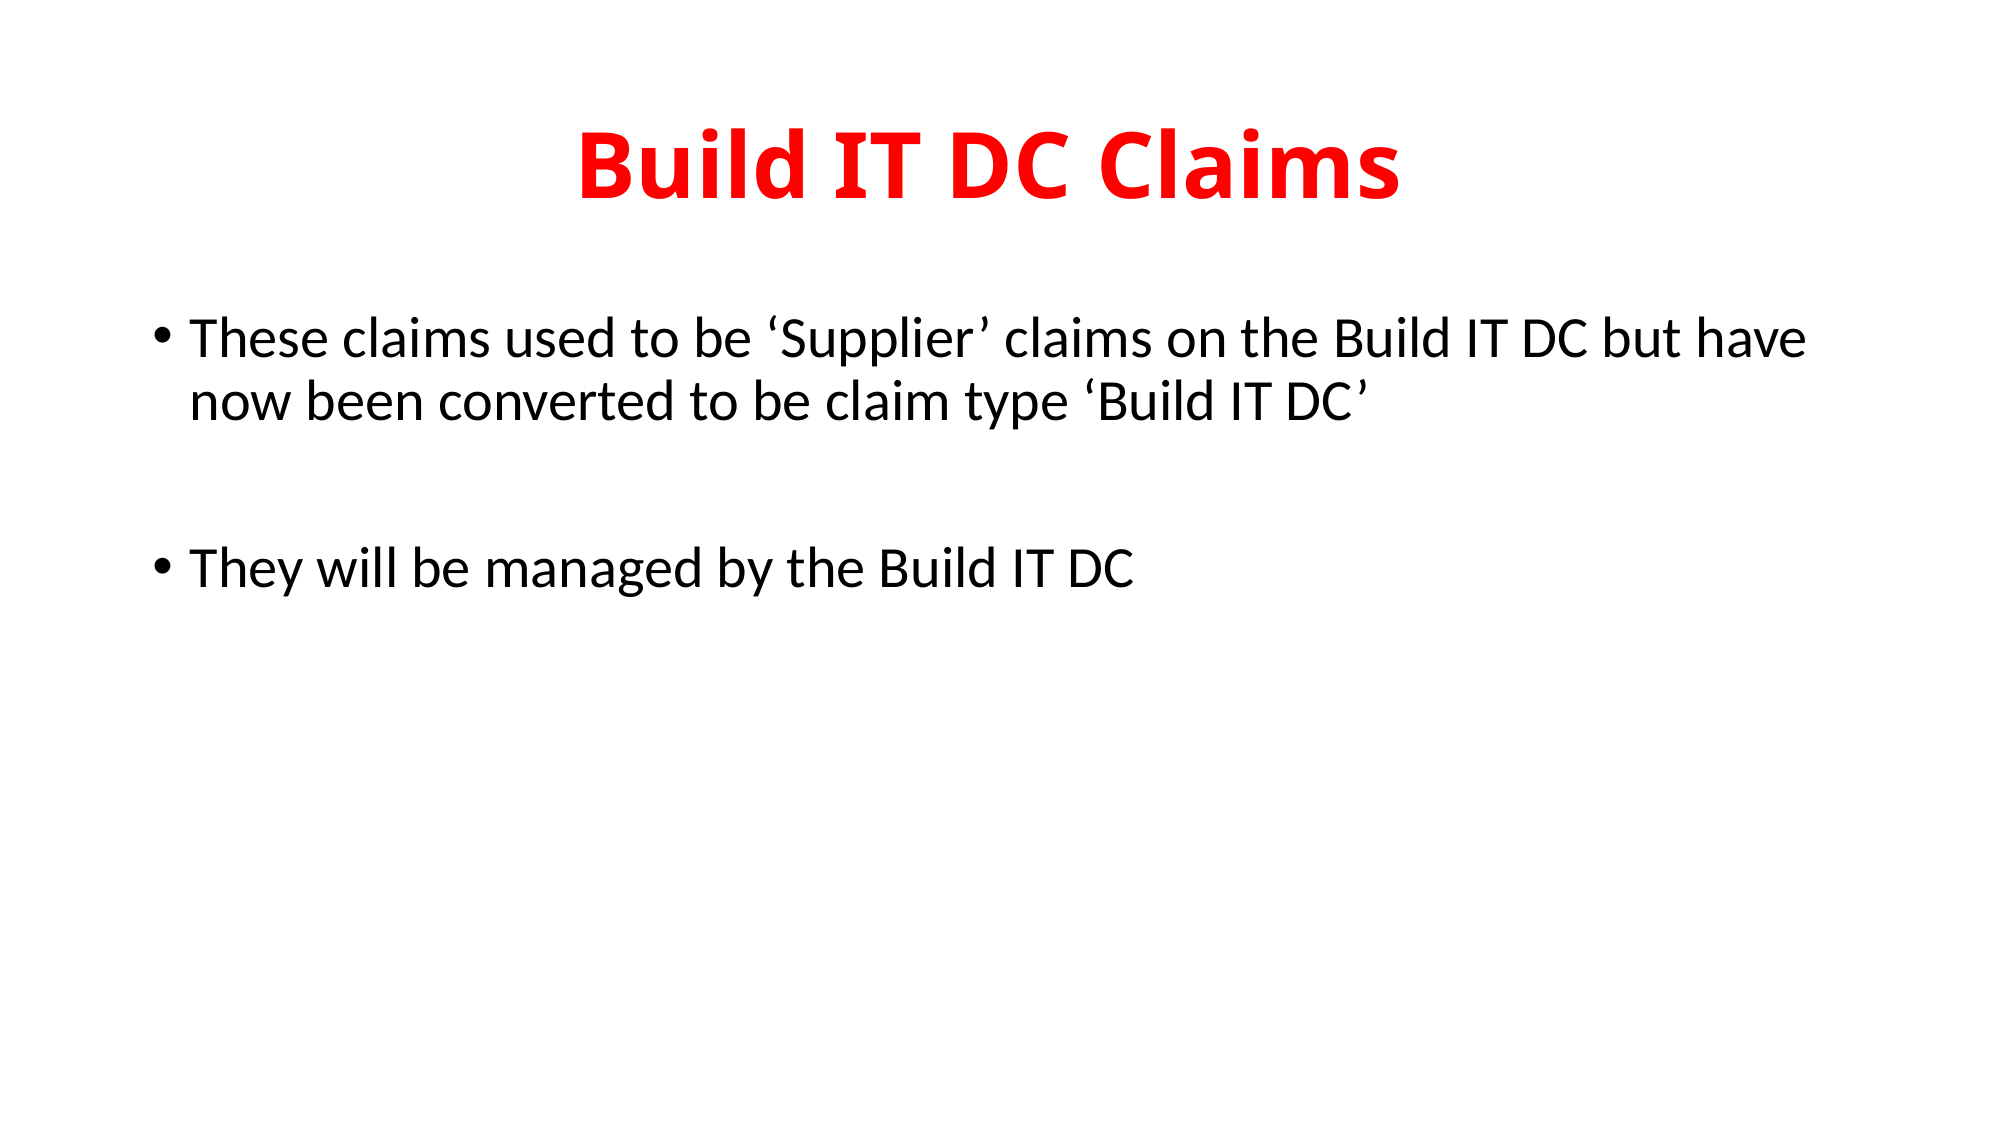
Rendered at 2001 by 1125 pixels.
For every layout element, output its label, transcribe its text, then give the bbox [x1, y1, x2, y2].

list These claims used to be ‘Supplier’ claims on the Build IT DC but have now been converted to be claim type ‘Build IT DC’ They will be managed by the Build IT DC [137, 299, 1863, 1014]
title Build IT DC Claims [137, 59, 1863, 278]
